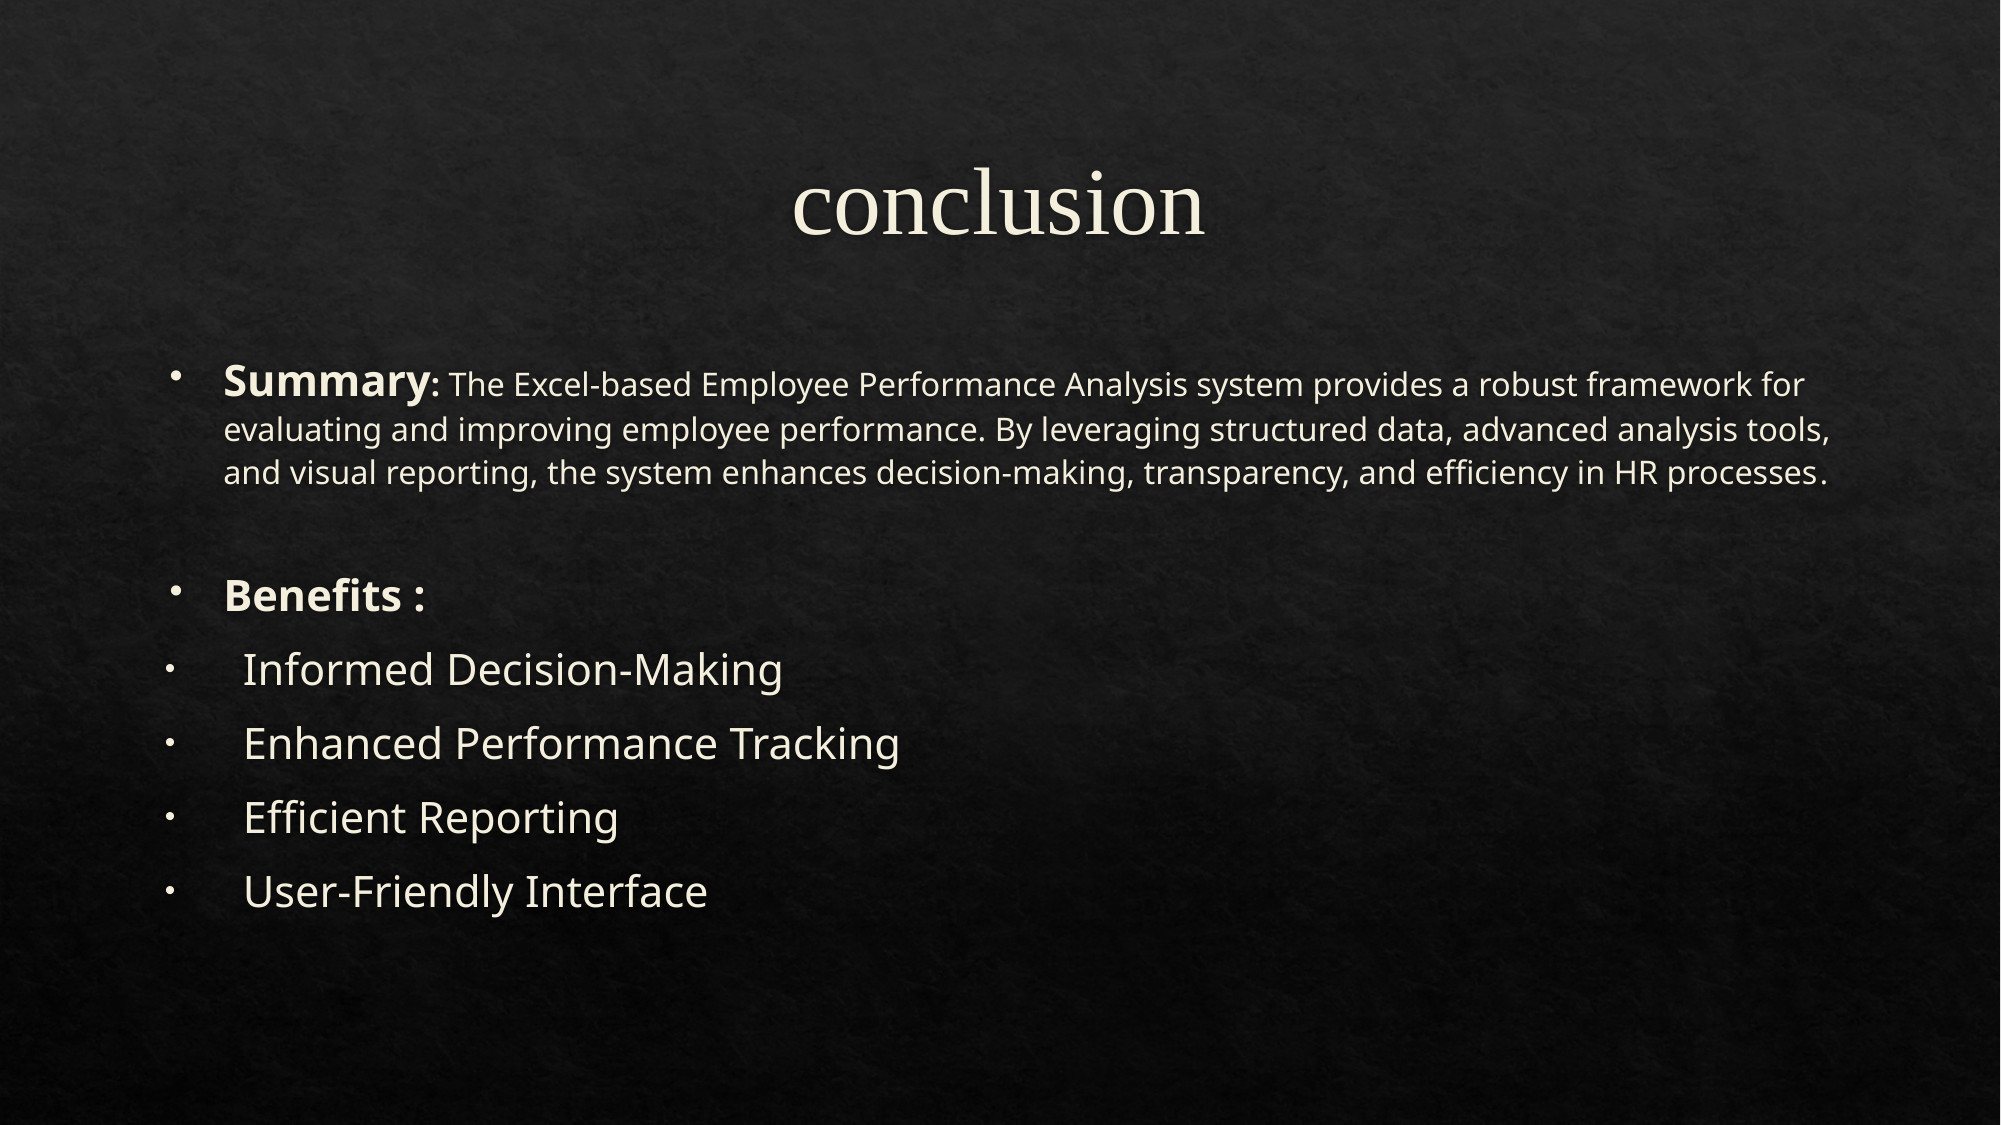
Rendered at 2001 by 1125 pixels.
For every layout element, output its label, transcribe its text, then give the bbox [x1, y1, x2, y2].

list Summary: The Excel-based Employee Performance Analysis system provides a robust framework for evaluating and improving employee performance. By leveraging structured data, advanced analysis tools, and visual reporting, the system enhances decision-making, transparency, and efficiency in HR processes. Benefits : Informed Decision-Making Enhanced Performance Tracking Efficient Reporting User-Friendly Interface [149, 340, 1849, 950]
title conclusion [149, 99, 1849, 307]
